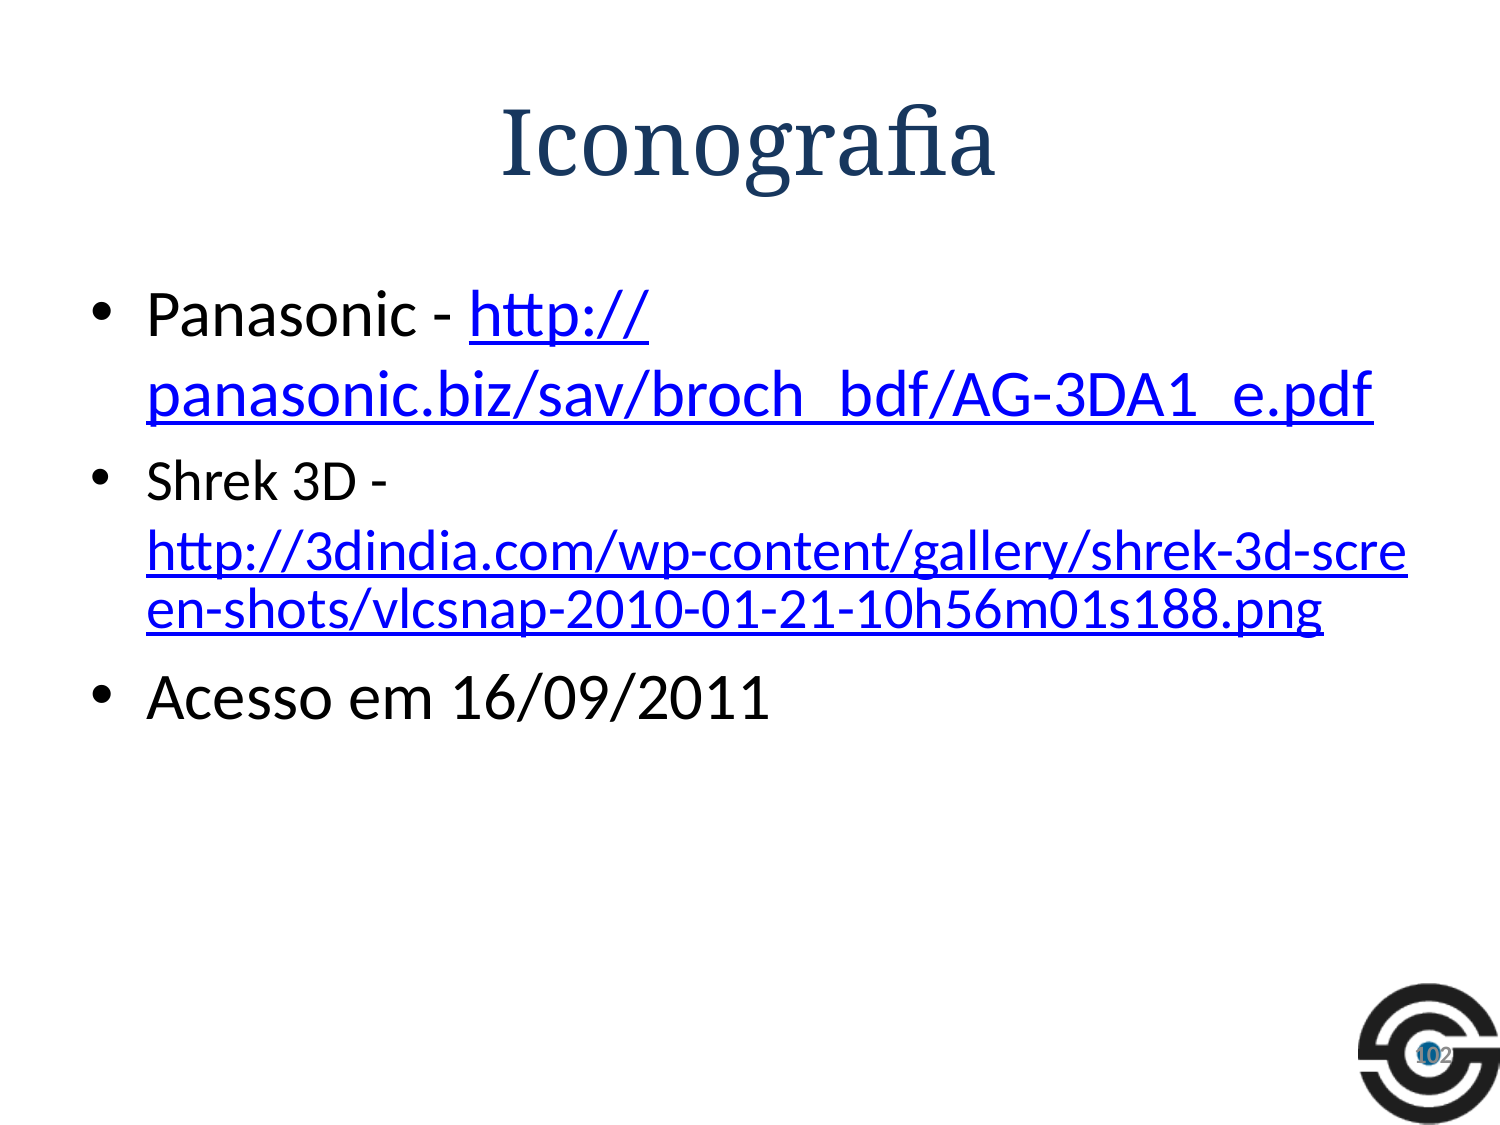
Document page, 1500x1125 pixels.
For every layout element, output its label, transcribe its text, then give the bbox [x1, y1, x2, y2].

picture [1358, 983, 1500, 1125]
list Panasonic - http://panasonic.biz/sav/broch_bdf/AG-3DA1_e.pdf Shrek 3D - http://3dindia.com/wp-content/gallery/shrek-3d-screen-shots/vlcsnap-2010-01-21-10h56m01s188.png Acesso em 16/09/2011 [75, 262, 1425, 1005]
slide_number 102 [1390, 1023, 1477, 1084]
title Iconografia [75, 45, 1425, 233]
